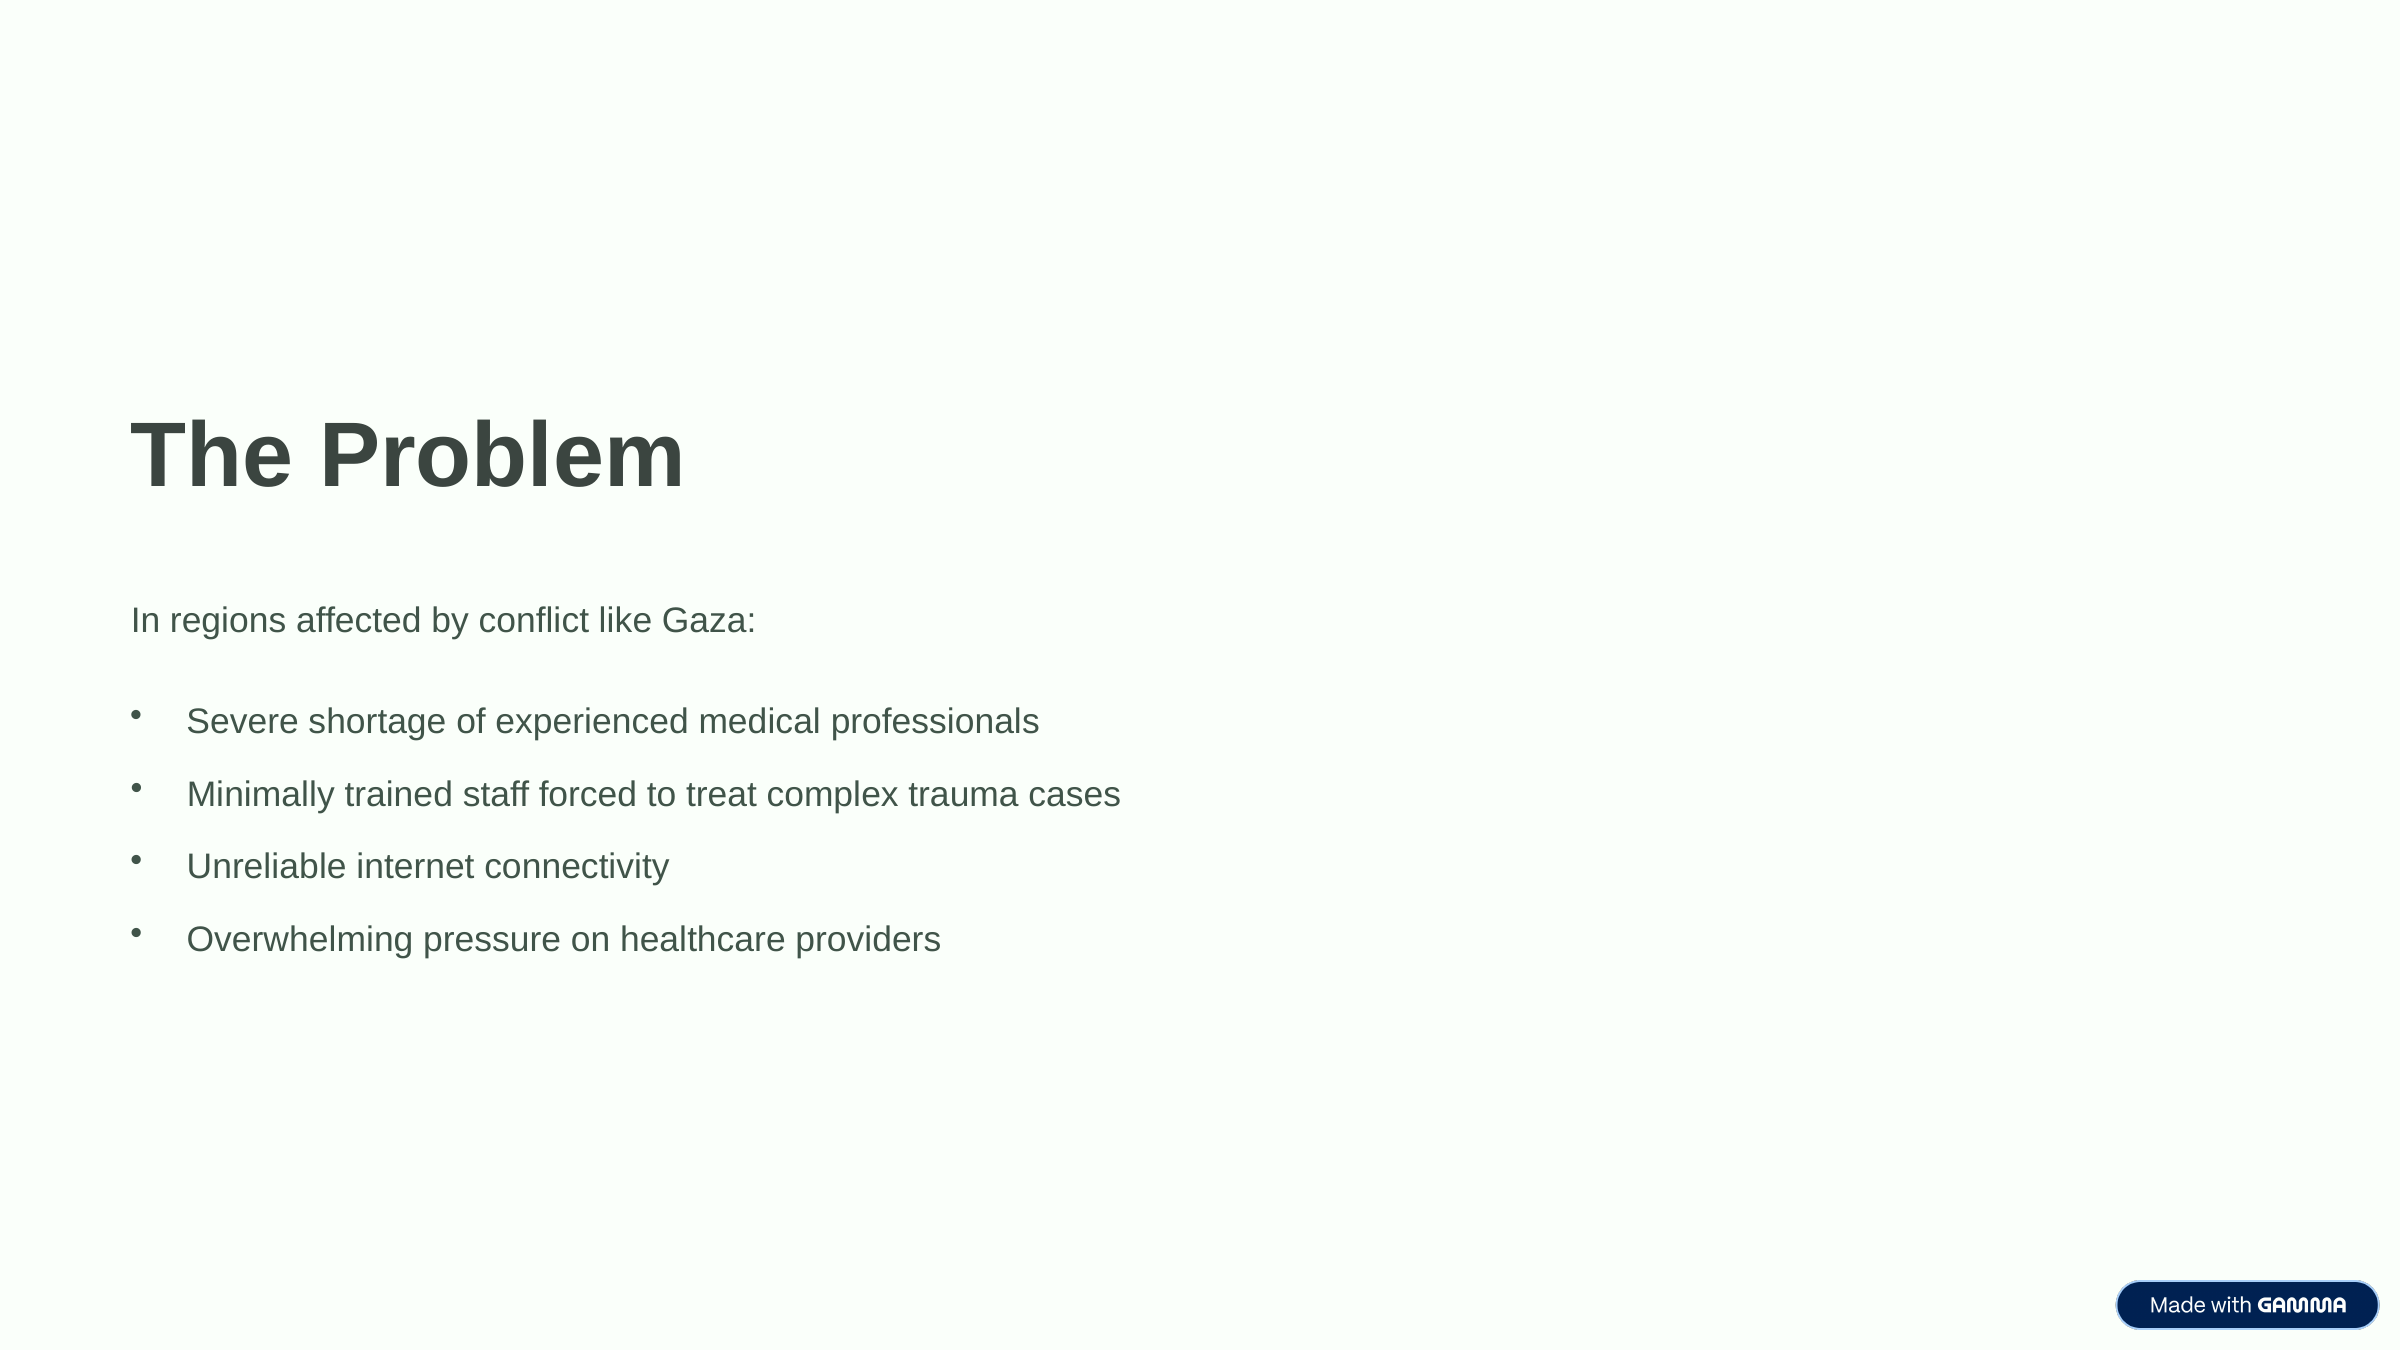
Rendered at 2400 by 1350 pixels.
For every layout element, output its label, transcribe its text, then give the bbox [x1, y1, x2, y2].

text_box Overwhelming pressure on healthcare providers [130, 900, 943, 959]
picture [2106, 1271, 2389, 1339]
text_box Unreliable internet connectivity [130, 827, 671, 886]
text_box Severe shortage of experienced medical professionals [130, 682, 1041, 741]
text_box The Problem [130, 390, 687, 505]
text_box In regions affected by conflict like Gaza: [130, 581, 757, 640]
text_box Minimally trained staff forced to treat complex trauma cases [130, 754, 1123, 814]
